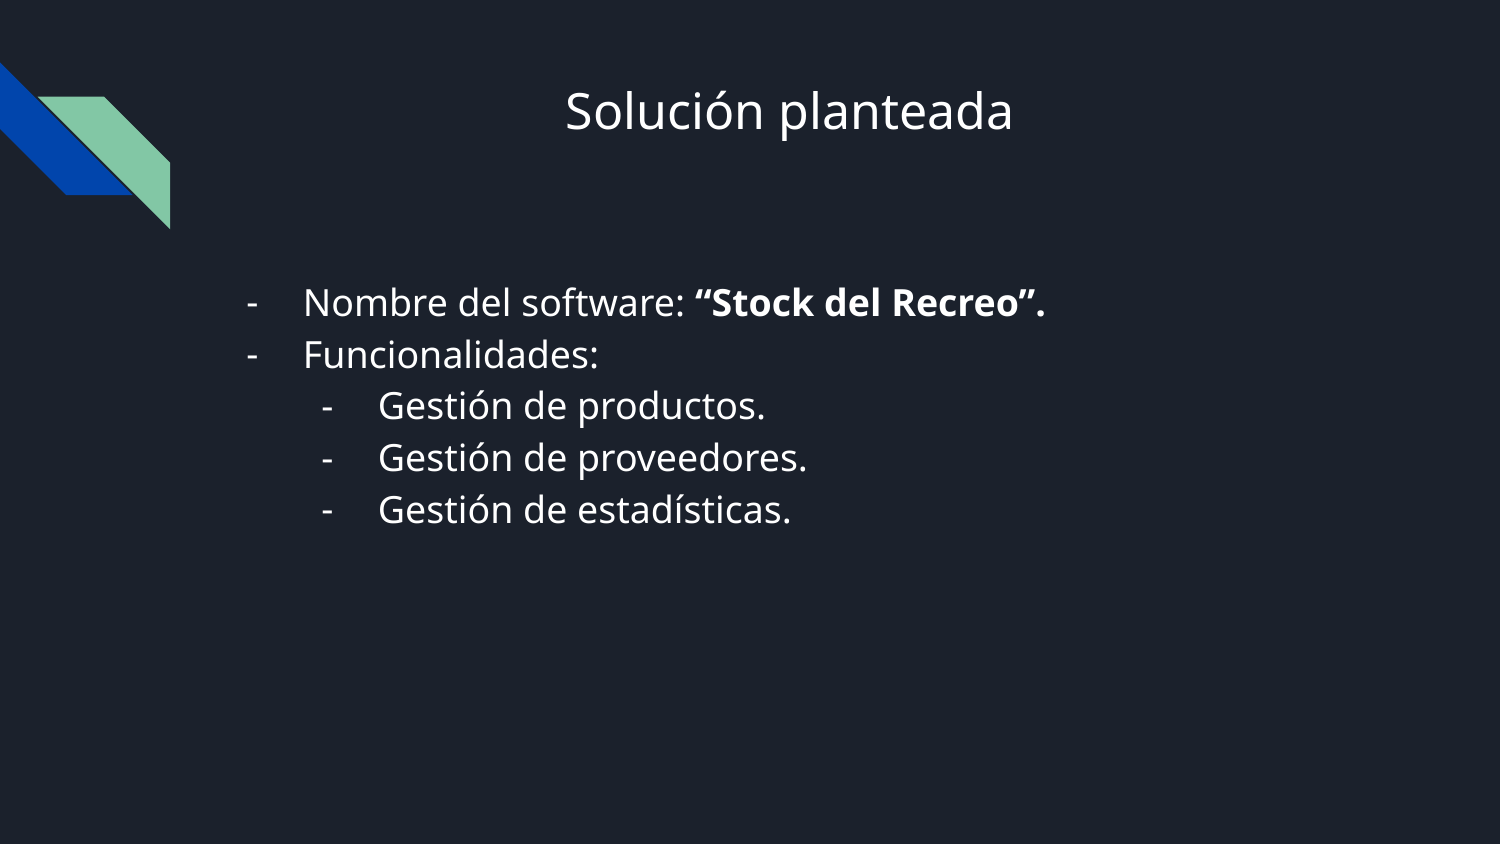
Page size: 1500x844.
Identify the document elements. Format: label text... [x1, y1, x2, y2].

list Nombre del software: “Stock del Recreo”. Funcionalidades: Gestión de productos. Gestión de proveedores. Gestión de estadísticas. [212, 257, 1368, 735]
title Solución planteada [212, 64, 1368, 215]
